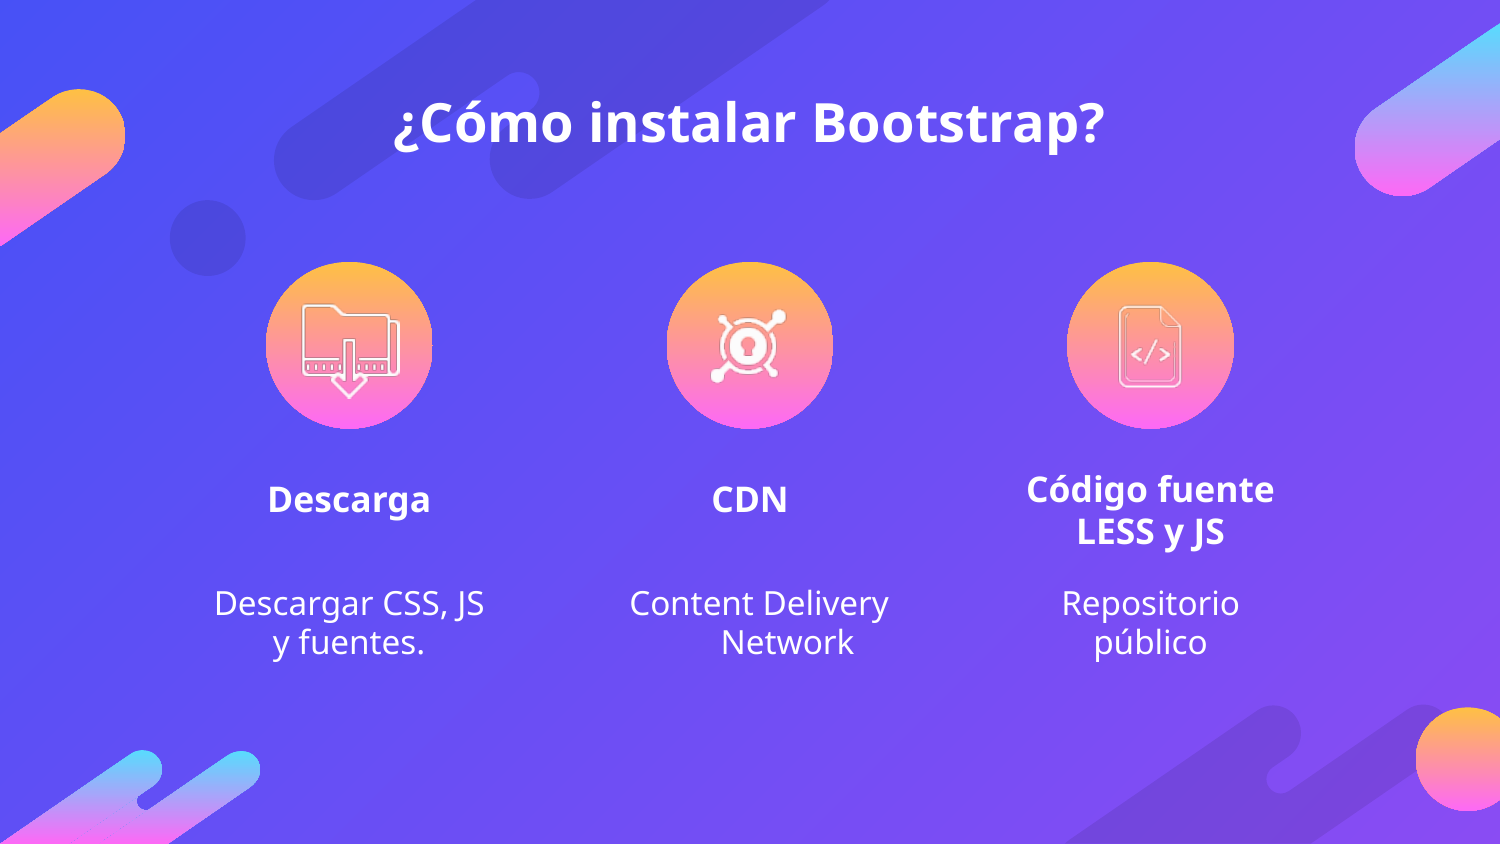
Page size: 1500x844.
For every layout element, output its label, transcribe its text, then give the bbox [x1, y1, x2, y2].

subtitle Código fuente LESS y JS [988, 508, 1313, 566]
subtitle Repositorio público [988, 566, 1313, 640]
picture [299, 298, 400, 399]
text_box [266, 261, 433, 429]
subtitle CDN [588, 476, 912, 535]
picture [698, 296, 799, 397]
text_box [666, 261, 834, 429]
picture [1100, 296, 1201, 397]
subtitle Content Delivery Network [588, 566, 912, 704]
text_box [1067, 261, 1234, 429]
subtitle Descarga [187, 476, 512, 535]
subtitle Descargar CSS, JS y fuentes. [187, 566, 512, 704]
title ¿Cómo instalar Bootstrap? [116, 72, 1383, 167]
